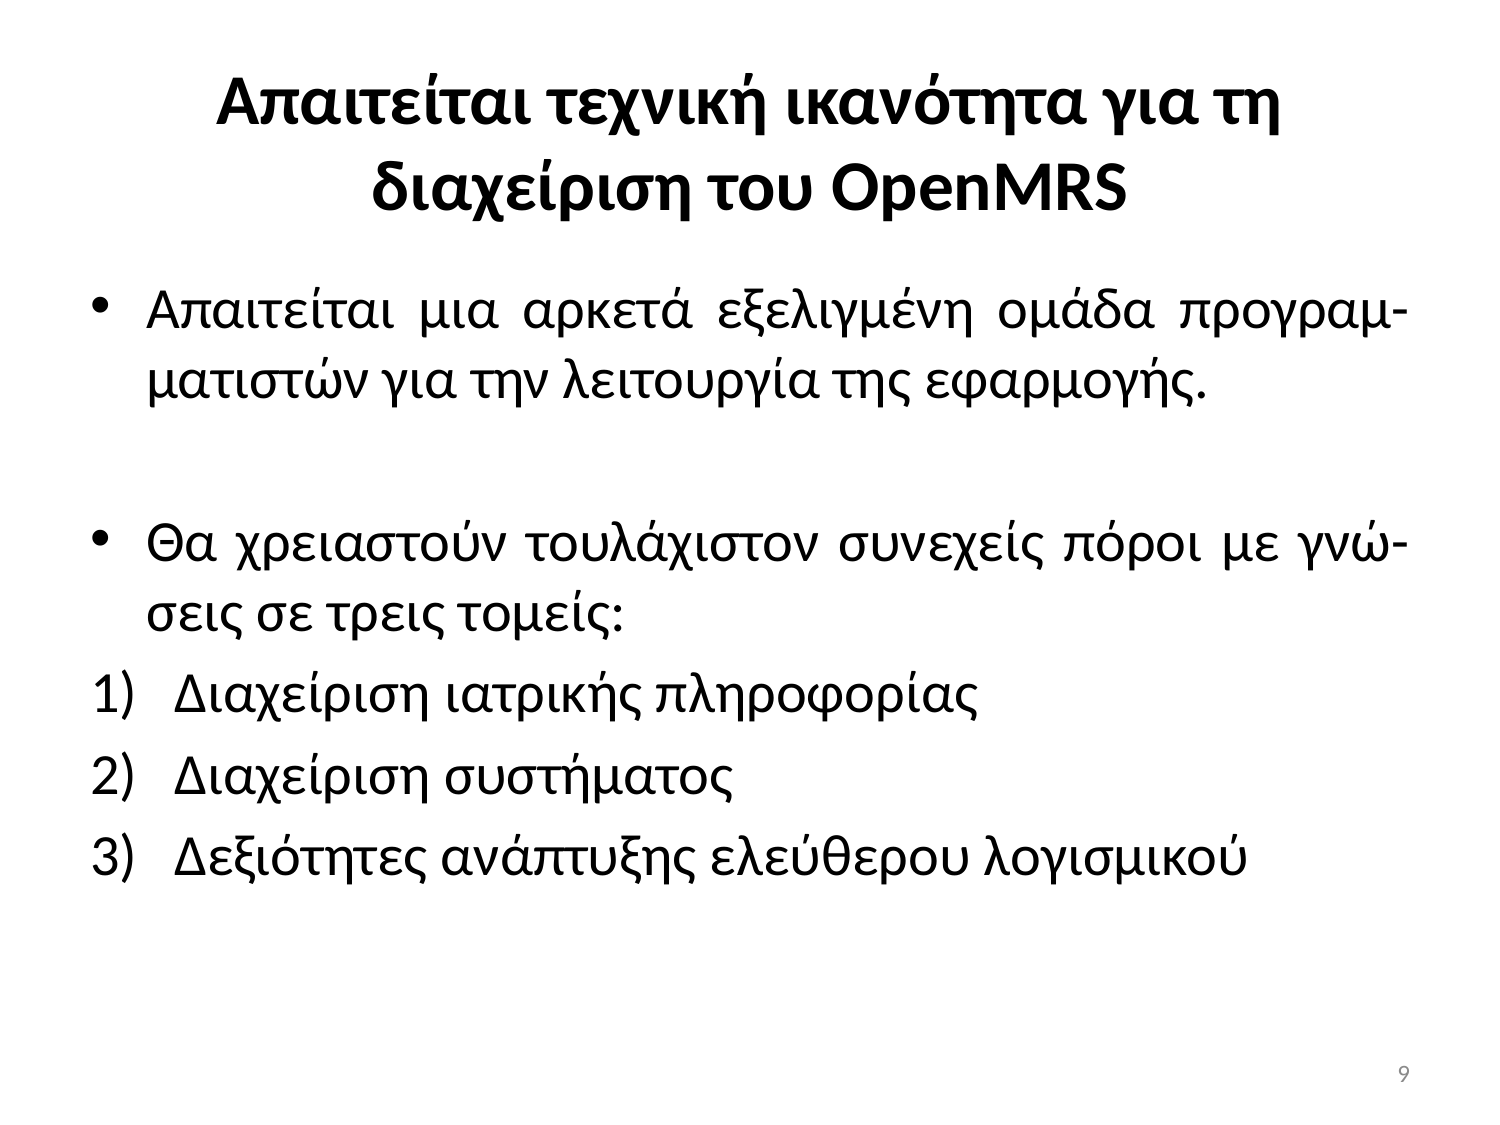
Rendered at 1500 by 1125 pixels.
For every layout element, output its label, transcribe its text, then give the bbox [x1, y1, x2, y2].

list Απαιτείται μια αρκετά εξελιγμένη ομάδα προγραμ-ματιστών για την λειτουργία της εφαρμογής. Θα χρειαστούν τουλάχιστον συνεχείς πόροι με γνώ-σεις σε τρεις τομείς: Διαχείριση ιατρικής πληροφορίας Διαχείριση συστήματος Δεξιότητες ανάπτυξης ελεύθερου λογισμικού [75, 262, 1425, 1005]
slide_number 9 [1074, 1042, 1425, 1103]
title Απαιτείται τεχνική ικανότητα για τη διαχείριση του OpenMRS [75, 45, 1425, 233]
